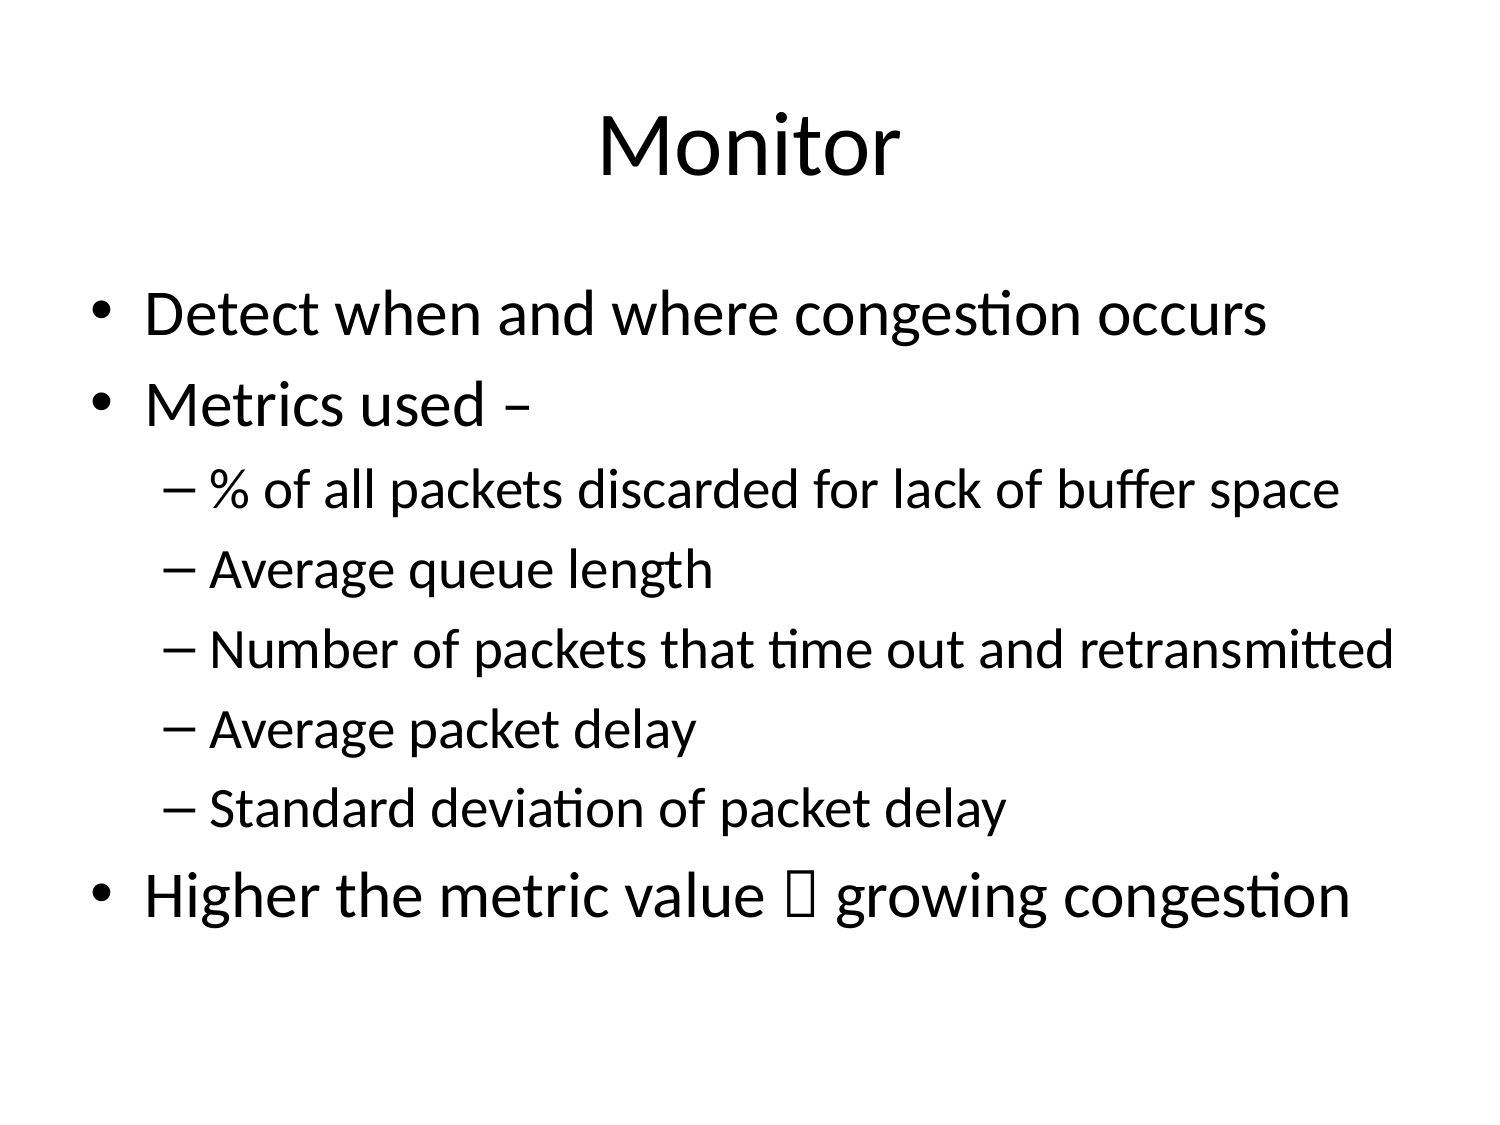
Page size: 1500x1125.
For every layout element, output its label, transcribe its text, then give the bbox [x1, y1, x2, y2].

title Monitor [75, 45, 1425, 233]
list Detect when and where congestion occurs Metrics used – % of all packets discarded for lack of buffer space Average queue length Number of packets that time out and retransmitted Average packet delay Standard deviation of packet delay Higher the metric value  growing congestion [75, 262, 1425, 1005]
